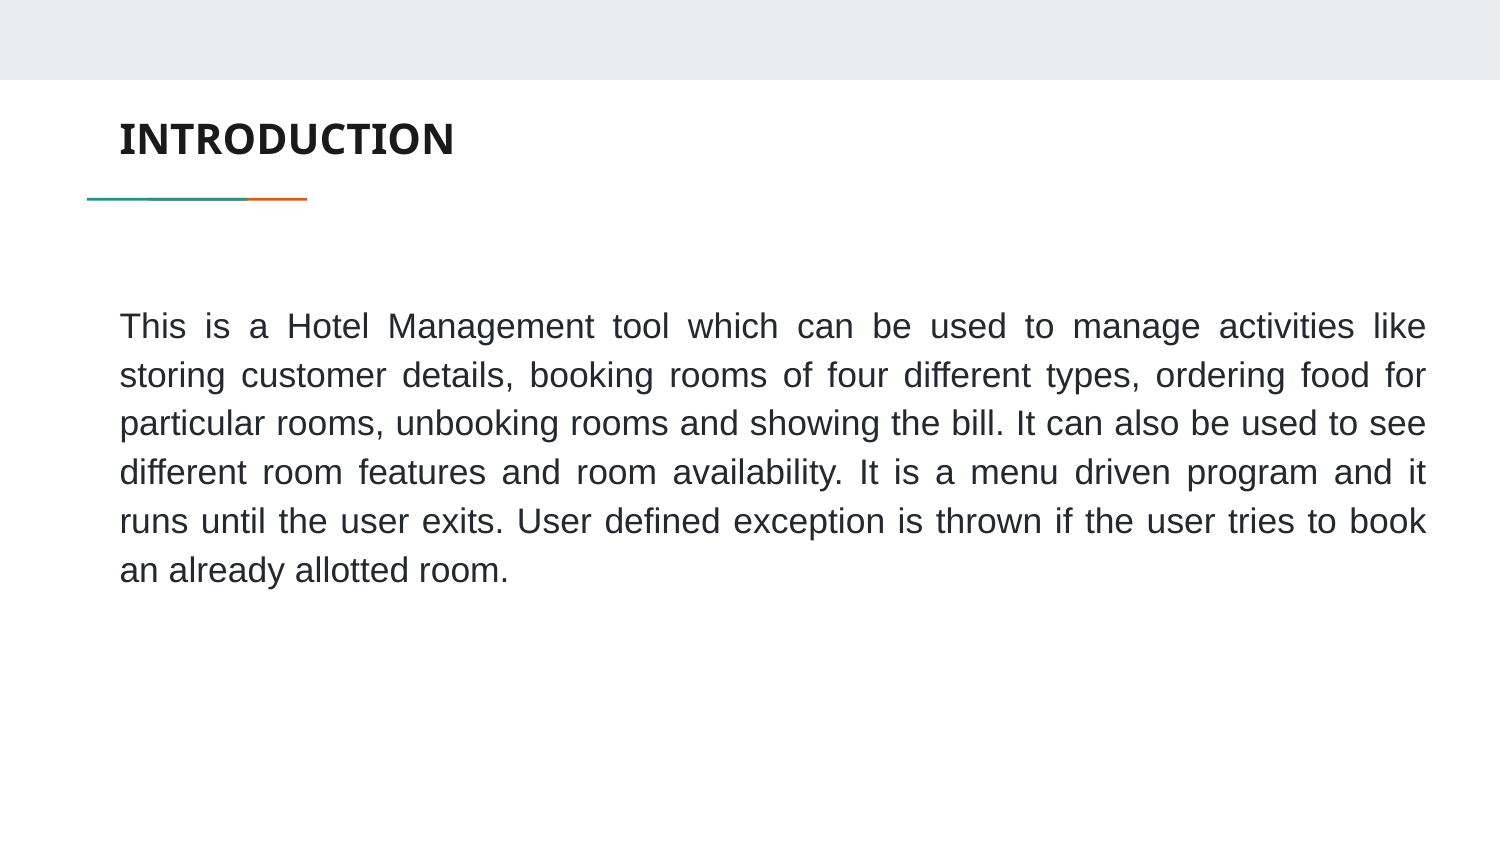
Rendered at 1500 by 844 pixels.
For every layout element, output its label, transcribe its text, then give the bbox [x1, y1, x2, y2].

list This is a Hotel Management tool which can be used to manage activities like storing customer details, booking rooms of four different types, ordering food for particular rooms, unbooking rooms and showing the bill. It can also be used to see different room features and room availability. It is a menu driven program and it runs until the user exits. User defined exception is thrown if the user tries to book an already allotted room. [104, 281, 1443, 646]
title INTRODUCTION [104, 93, 1366, 182]
